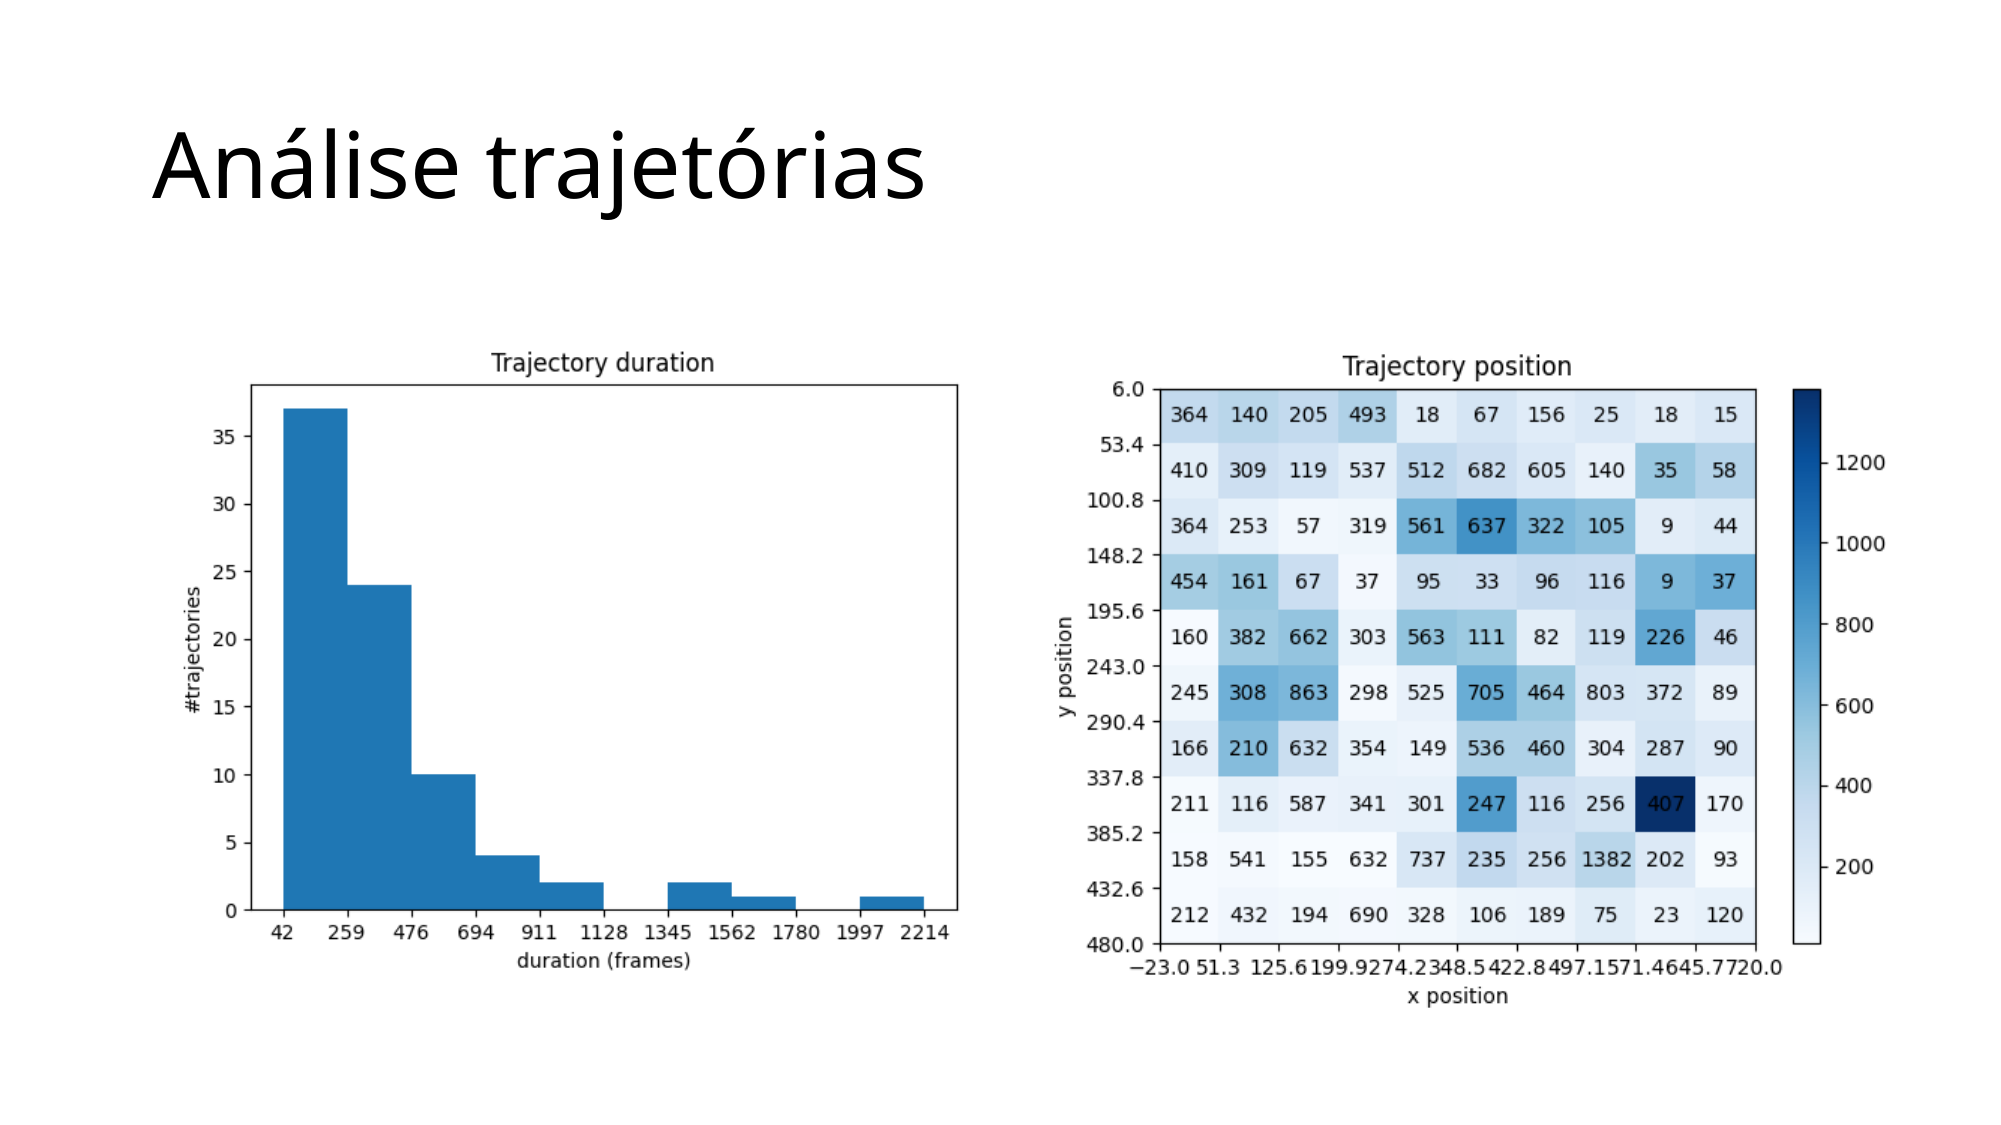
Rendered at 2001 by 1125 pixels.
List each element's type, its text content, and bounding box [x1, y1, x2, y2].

picture [137, 302, 2000, 1023]
title Análise trajetórias [137, 59, 1863, 278]
